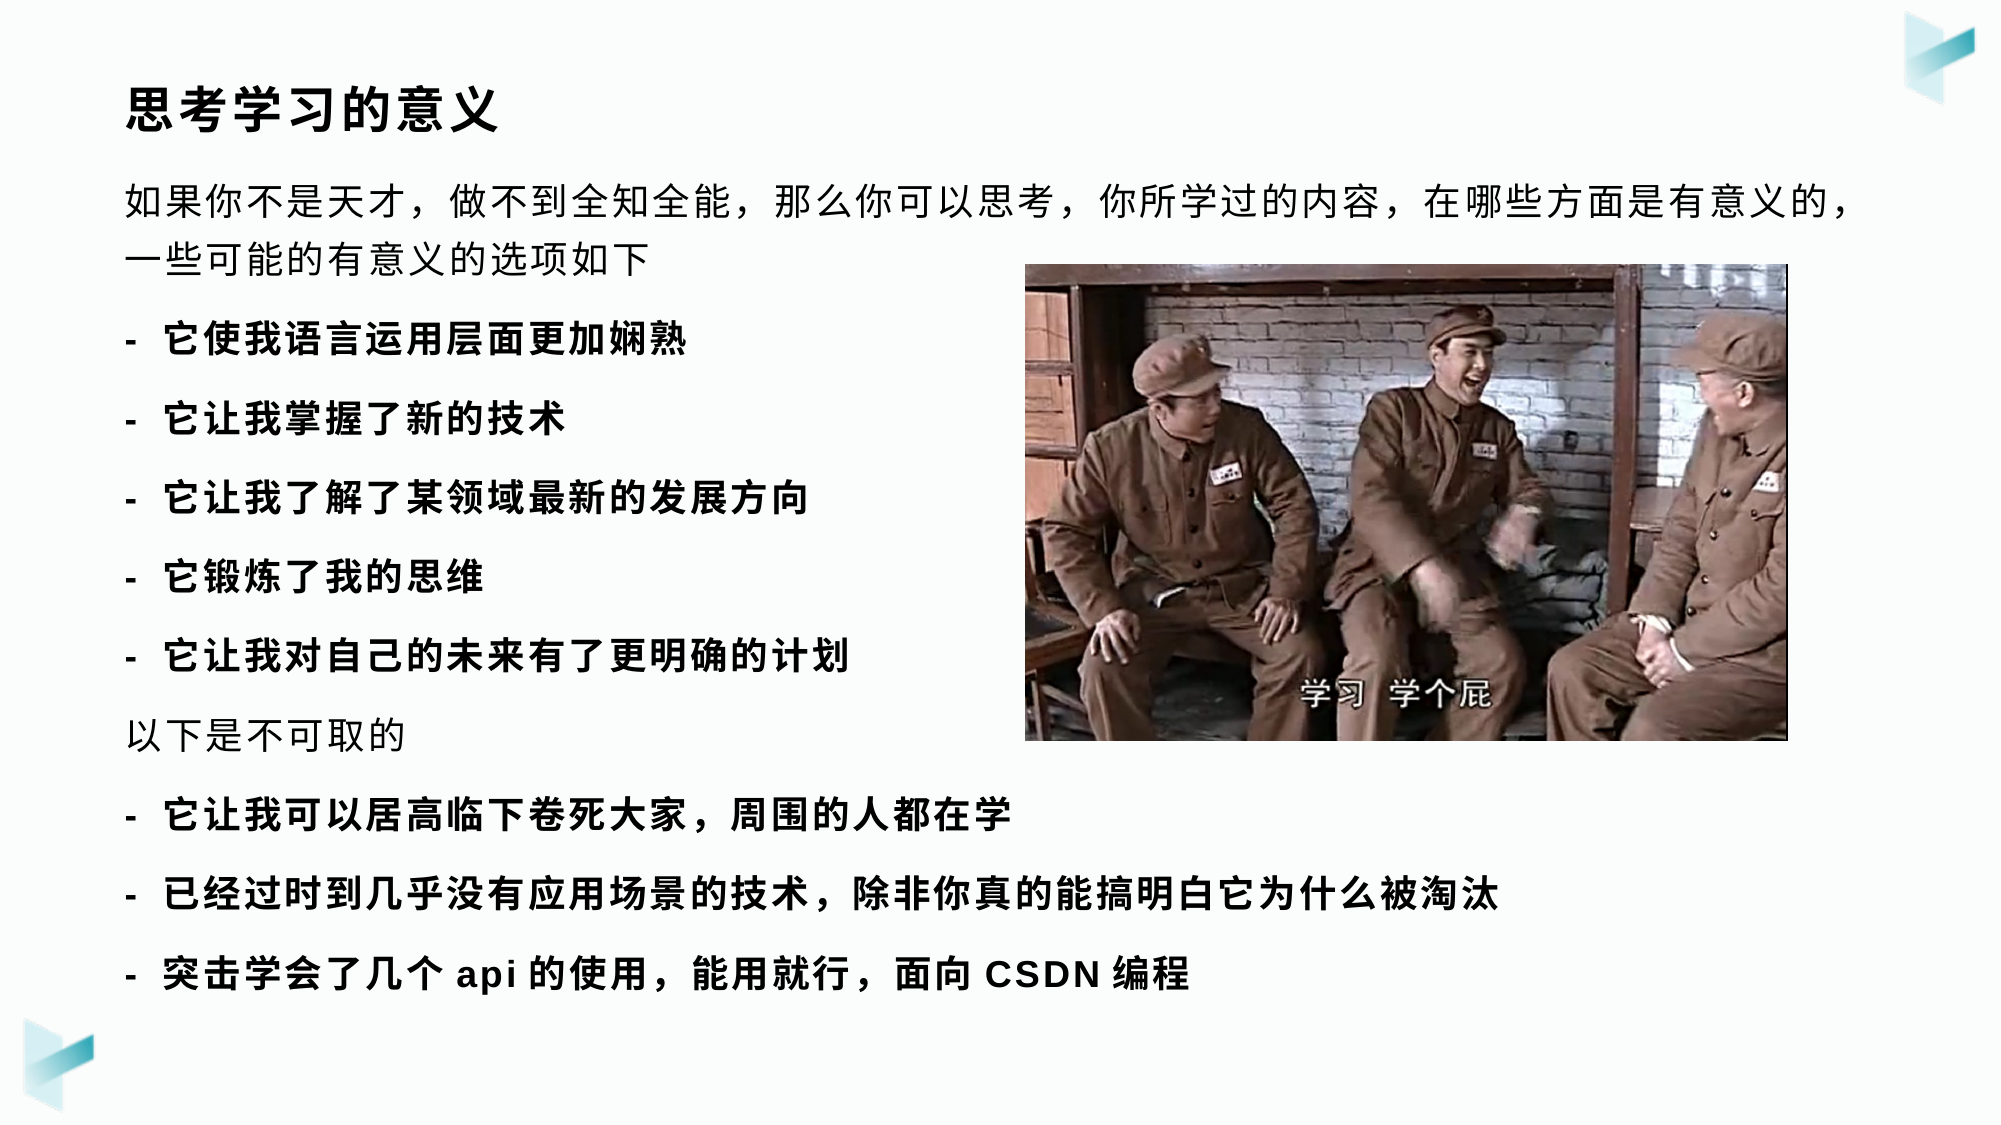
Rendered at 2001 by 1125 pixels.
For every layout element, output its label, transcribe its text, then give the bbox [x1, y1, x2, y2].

picture [1881, 0, 2000, 118]
picture [1025, 264, 1788, 741]
list 如果你不是天才，做不到全知全能，那么你可以思考，你所学过的内容，在哪些方面是有意义的，一些可能的有意义的选项如下 - 它使我语言运用层面更加娴熟 - 它让我掌握了新的技术 - 它让我了解了某领域最新的发展方向 - 它锻炼了我的思维 - 它让我对自己的未来有了更明确的计划 以下是不可取的 - 它让我可以居高临下卷死大家，周围的人都在学 - 已经过时到几乎没有应用场景的技术，除非你真的能搞明白它为什么被淘汰 - 突击学会了几个api的使用，能用就行，面向CSDN编程 [109, 156, 1891, 1036]
title 思考学习的意义 [109, 72, 1891, 146]
picture [0, 1006, 119, 1125]
